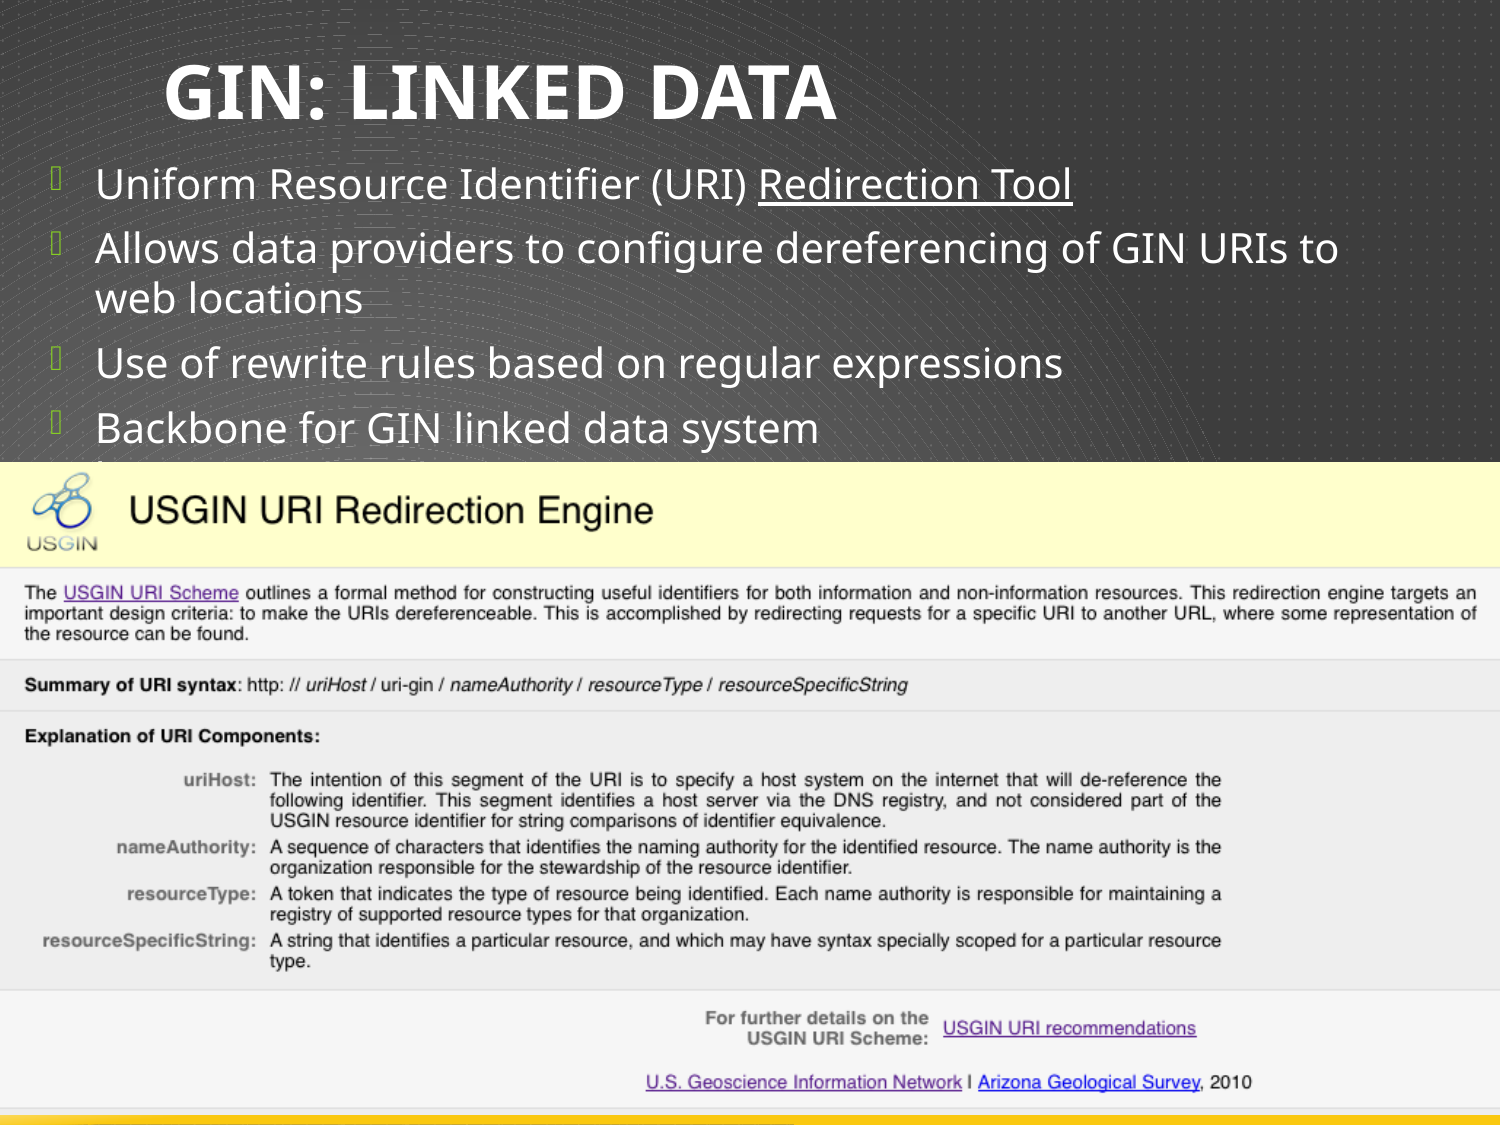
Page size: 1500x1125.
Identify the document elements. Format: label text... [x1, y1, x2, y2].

picture [0, 462, 1500, 1115]
title GIN: Linked Data [162, 24, 1413, 143]
list Uniform Resource Identifier (URI) Redirection Tool Allows data providers to configure dereferencing of GIN URIs to web locations Use of rewrite rules based on regular expressions Backbone for GIN linked data system http://resources.usgin.org/uri-gin [50, 149, 1425, 450]
